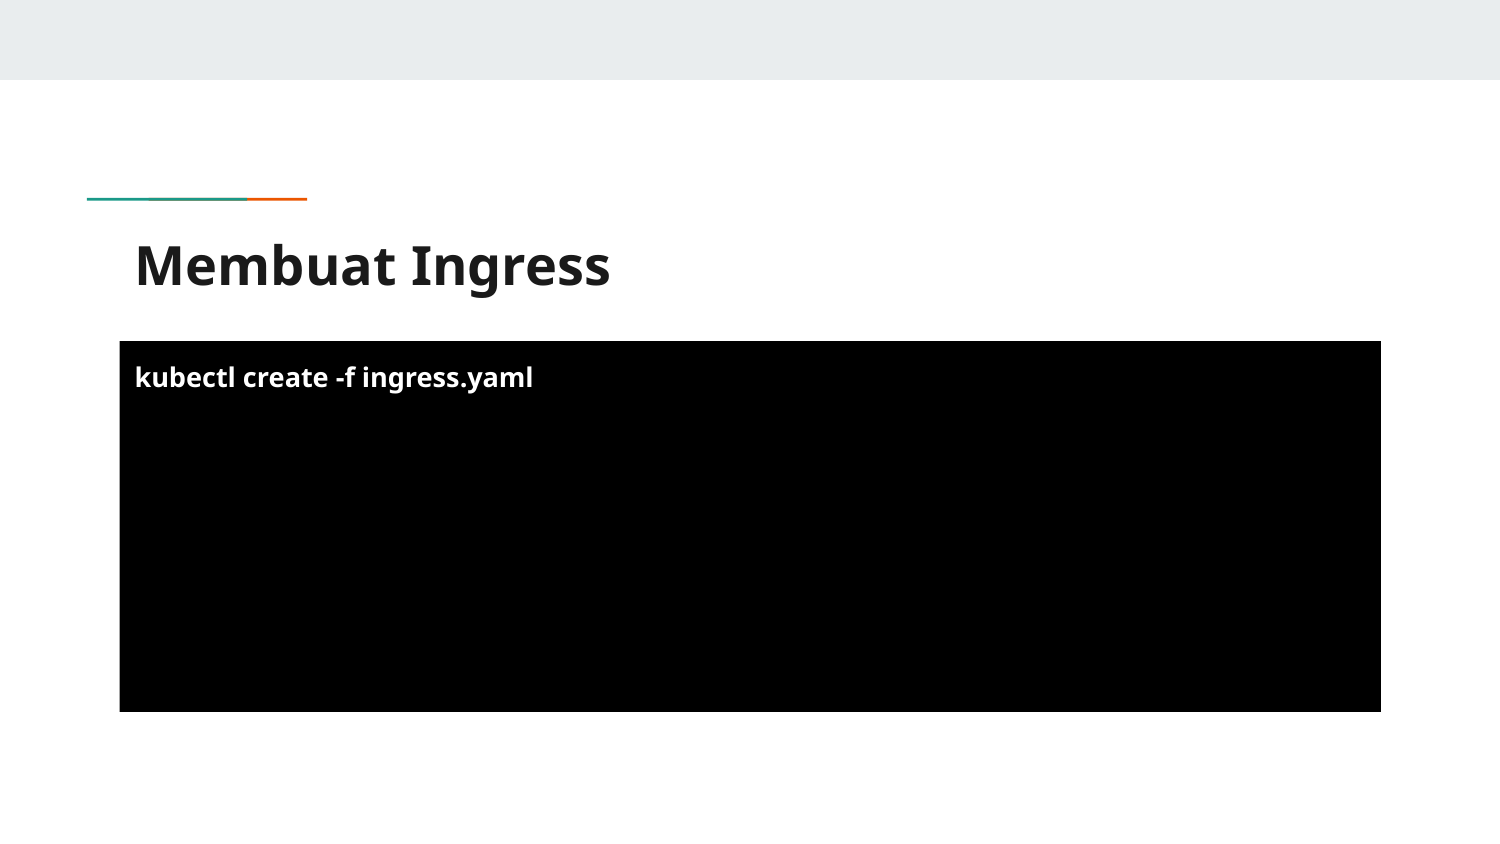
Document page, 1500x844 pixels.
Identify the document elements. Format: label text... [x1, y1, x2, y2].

list kubectl create -f ingress.yaml [119, 341, 1381, 712]
title Membuat Ingress [119, 216, 1381, 305]
